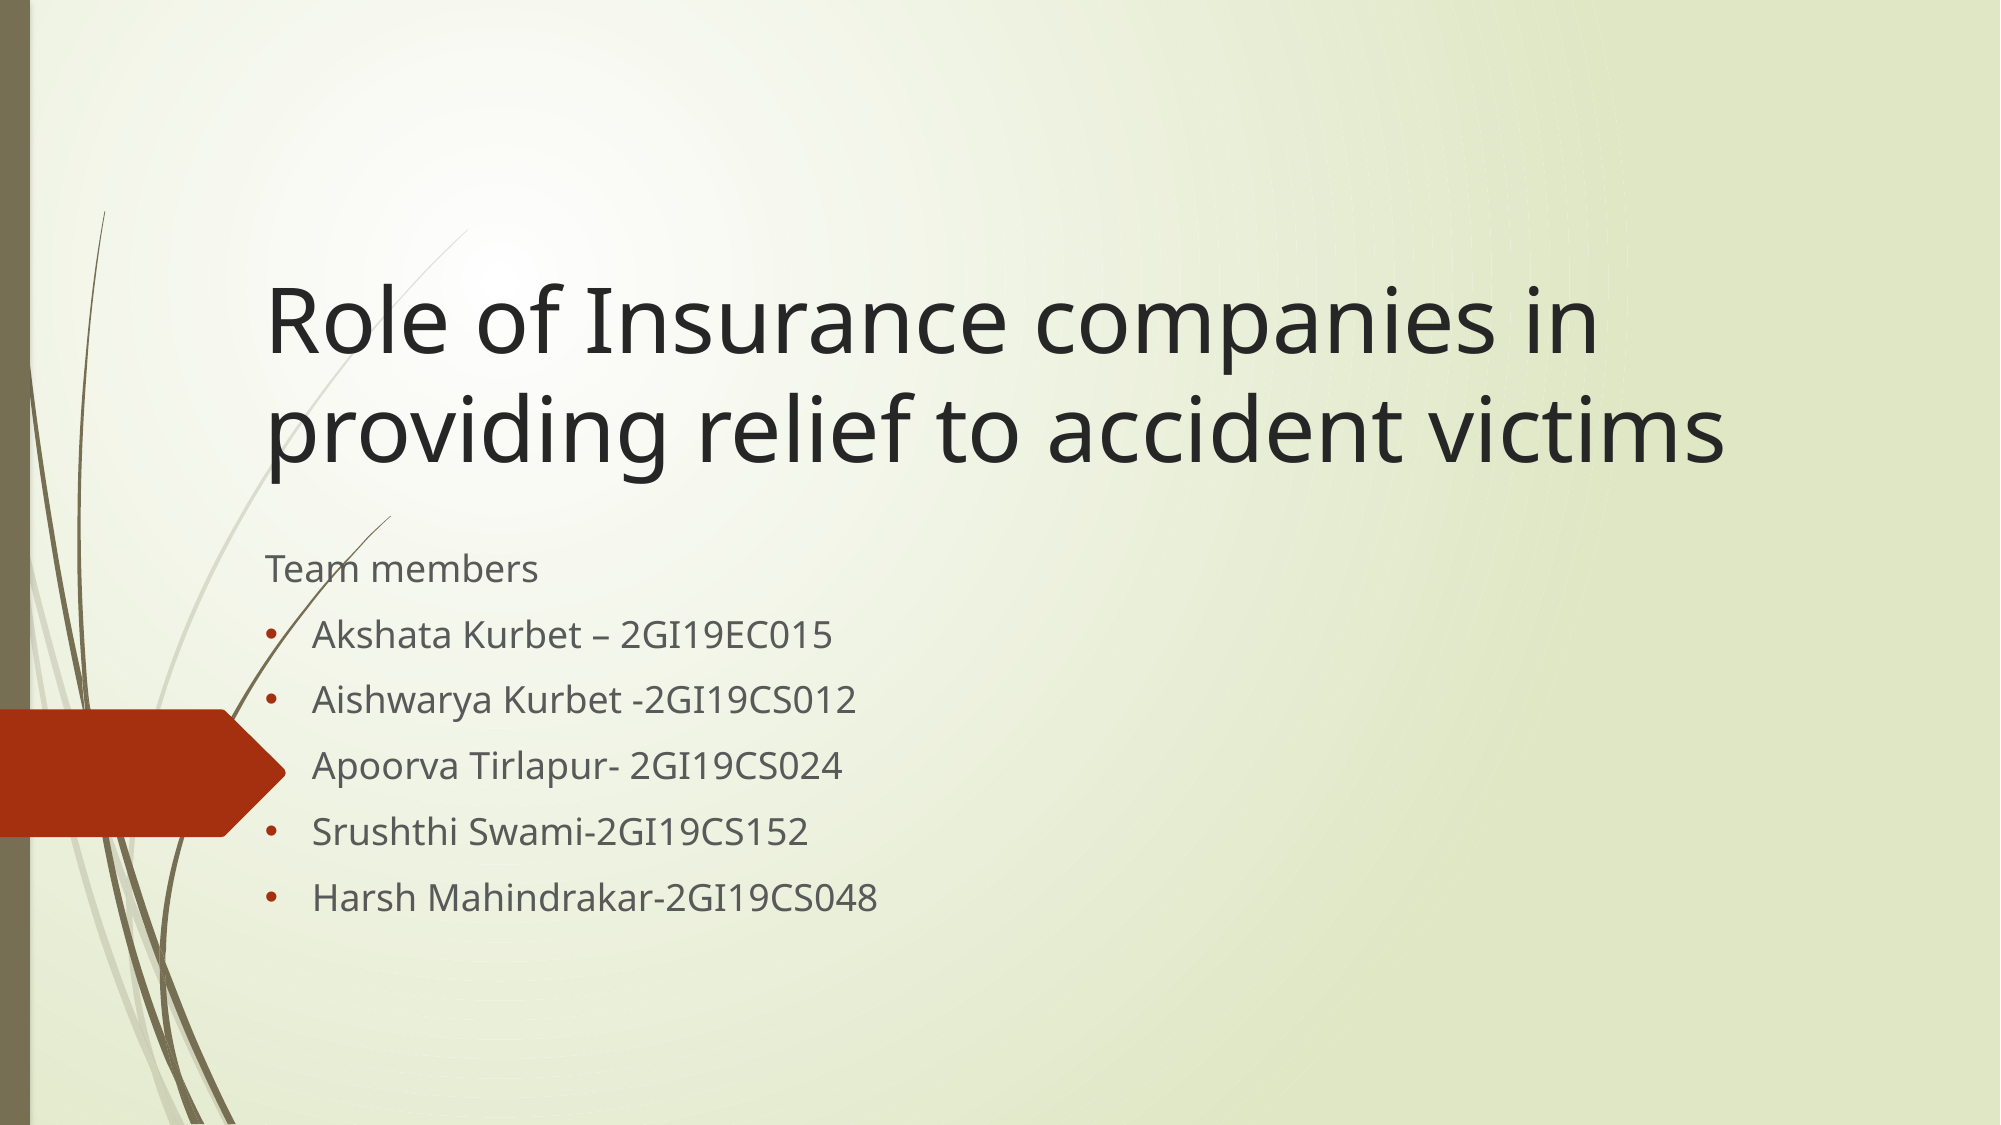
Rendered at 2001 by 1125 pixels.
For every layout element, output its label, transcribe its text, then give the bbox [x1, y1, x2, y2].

title Role of Insurance companies in providing relief to accident victims [249, 184, 1750, 489]
subtitle Team members Akshata Kurbet – 2GI19EC015 Aishwarya Kurbet -2GI19CS012 Apoorva Tirlapur- 2GI19CS024 Srushthi Swami-2GI19CS152 Harsh Mahindrakar-2GI19CS048 [249, 537, 1750, 1125]
